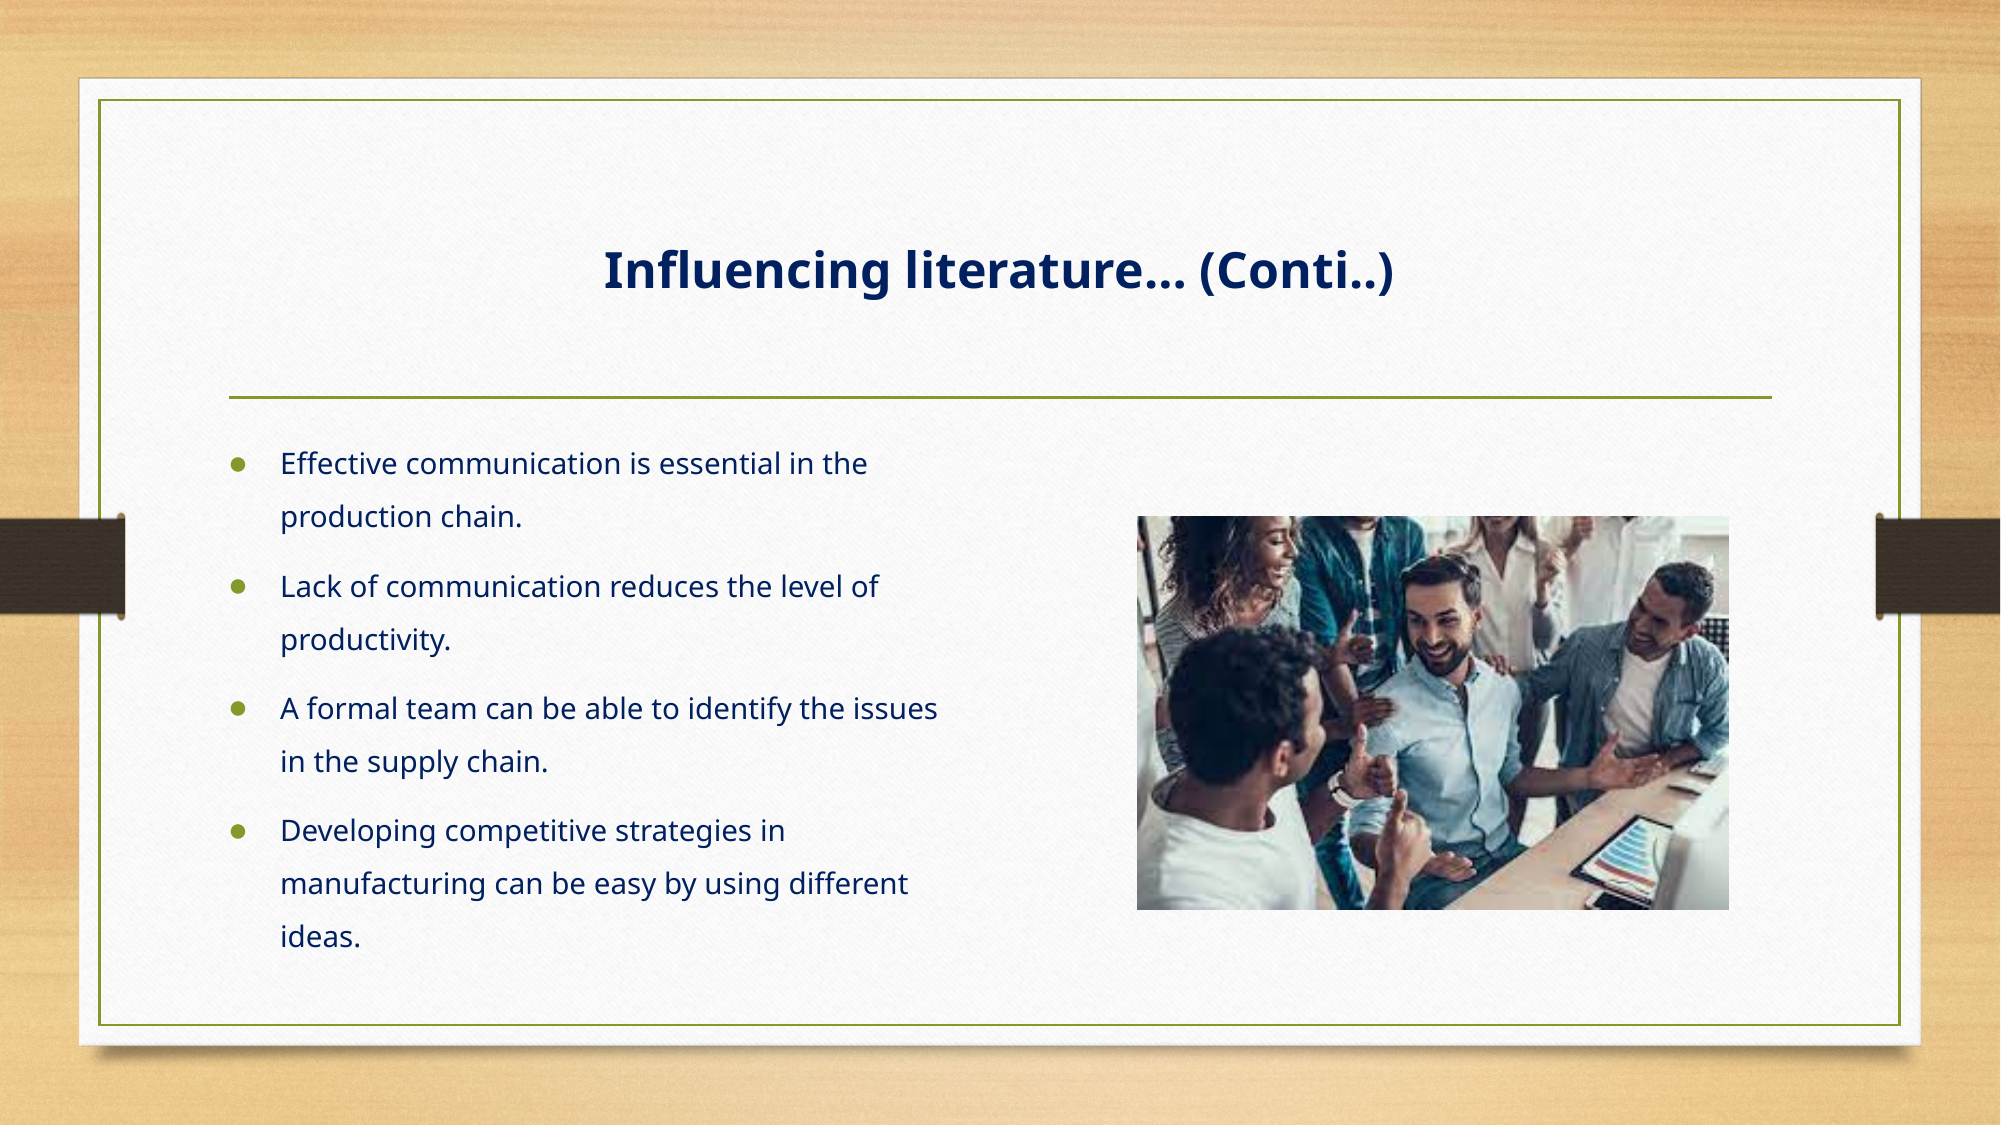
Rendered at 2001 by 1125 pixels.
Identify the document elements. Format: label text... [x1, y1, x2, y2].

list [1137, 515, 1729, 910]
list Effective communication is essential in the production chain. Lack of communication reduces the level of productivity. A formal team can be able to identify the issues in the supply chain. Developing competitive strategies in manufacturing can be easy by using different ideas. [213, 420, 987, 963]
picture [0, 0, 2001, 1125]
title Influencing literature… (Conti..) [212, 161, 1788, 375]
